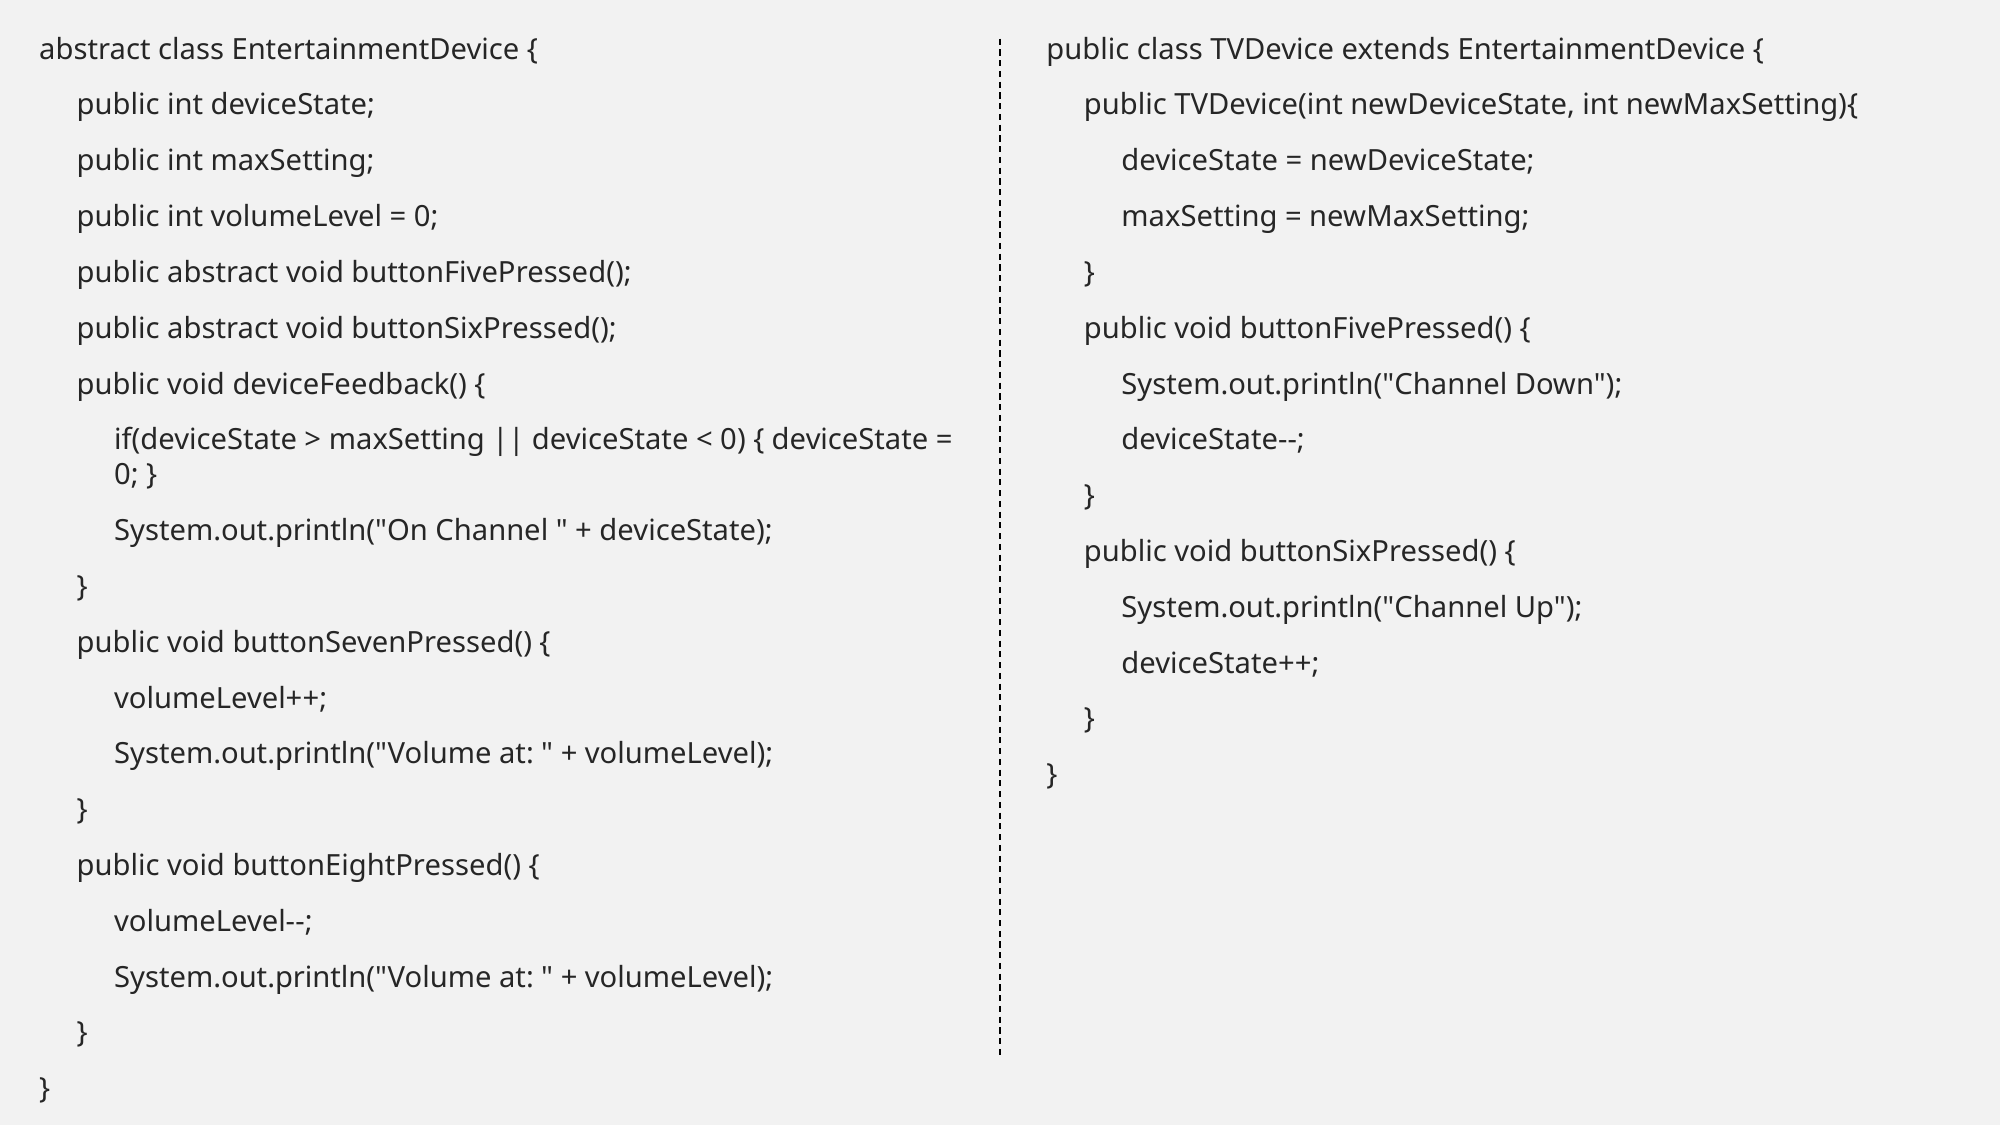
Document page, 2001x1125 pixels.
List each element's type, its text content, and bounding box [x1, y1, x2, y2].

list abstract class EntertainmentDevice { public int deviceState; public int maxSetting; public int volumeLevel = 0; public abstract void buttonFivePressed(); public abstract void buttonSixPressed(); public void deviceFeedback() { if(deviceState > maxSetting || deviceState < 0) { deviceState = 0; } System.out.println("On Channel " + deviceState); } public void buttonSevenPressed() { volumeLevel++; System.out.println("Volume at: " + volumeLevel); } public void buttonEightPressed() { volumeLevel--; System.out.println("Volume at: " + volumeLevel); } } [24, 22, 975, 1107]
text_box public class TVDevice extends EntertainmentDevice { public TVDevice(int newDeviceState, int newMaxSetting){ deviceState = newDeviceState; maxSetting = newMaxSetting; } public void buttonFivePressed() { System.out.println("Channel Down"); deviceState--; } public void buttonSixPressed() { System.out.println("Channel Up"); deviceState++; } } [1031, 22, 1982, 823]
